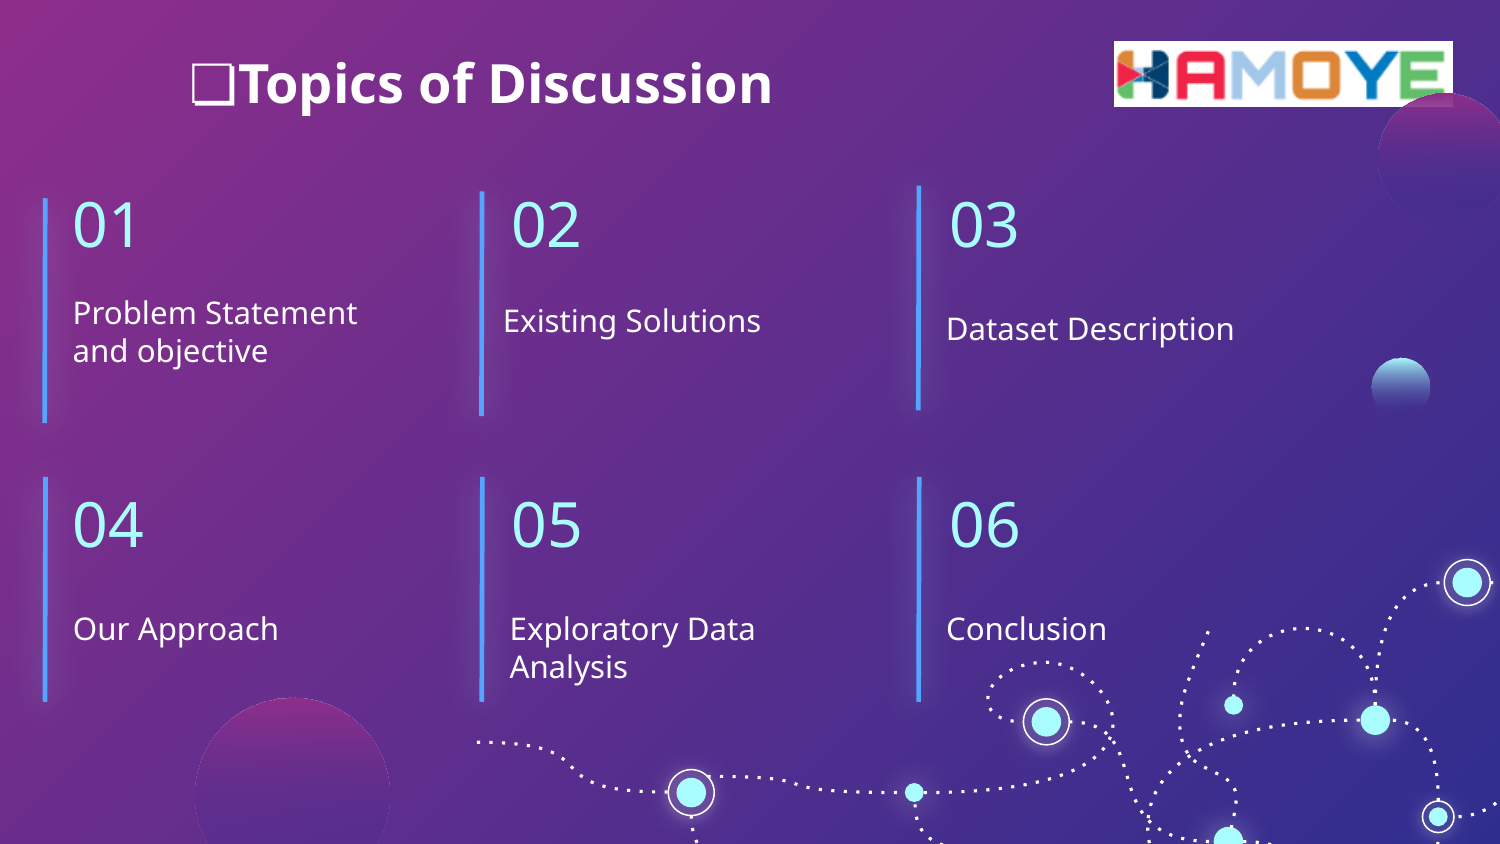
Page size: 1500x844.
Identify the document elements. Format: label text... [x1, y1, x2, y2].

text_box Problem Statement and objective [57, 278, 436, 380]
text_box 02 [496, 185, 665, 260]
text_box Our Approach [57, 594, 437, 680]
text_box Dataset Description [930, 294, 1309, 380]
text_box 03 [934, 185, 1103, 260]
text_box Topics of Discussion [58, 34, 906, 130]
text_box Existing Solutions [488, 286, 867, 372]
text_box 06 [934, 485, 1104, 559]
text_box Conclusion [936, 594, 1310, 680]
text_box 01 [57, 185, 227, 260]
text_box 05 [496, 485, 665, 559]
picture [1114, 41, 1453, 107]
text_box Exploratory Data Analysis [500, 594, 873, 680]
text_box 04 [57, 485, 227, 559]
